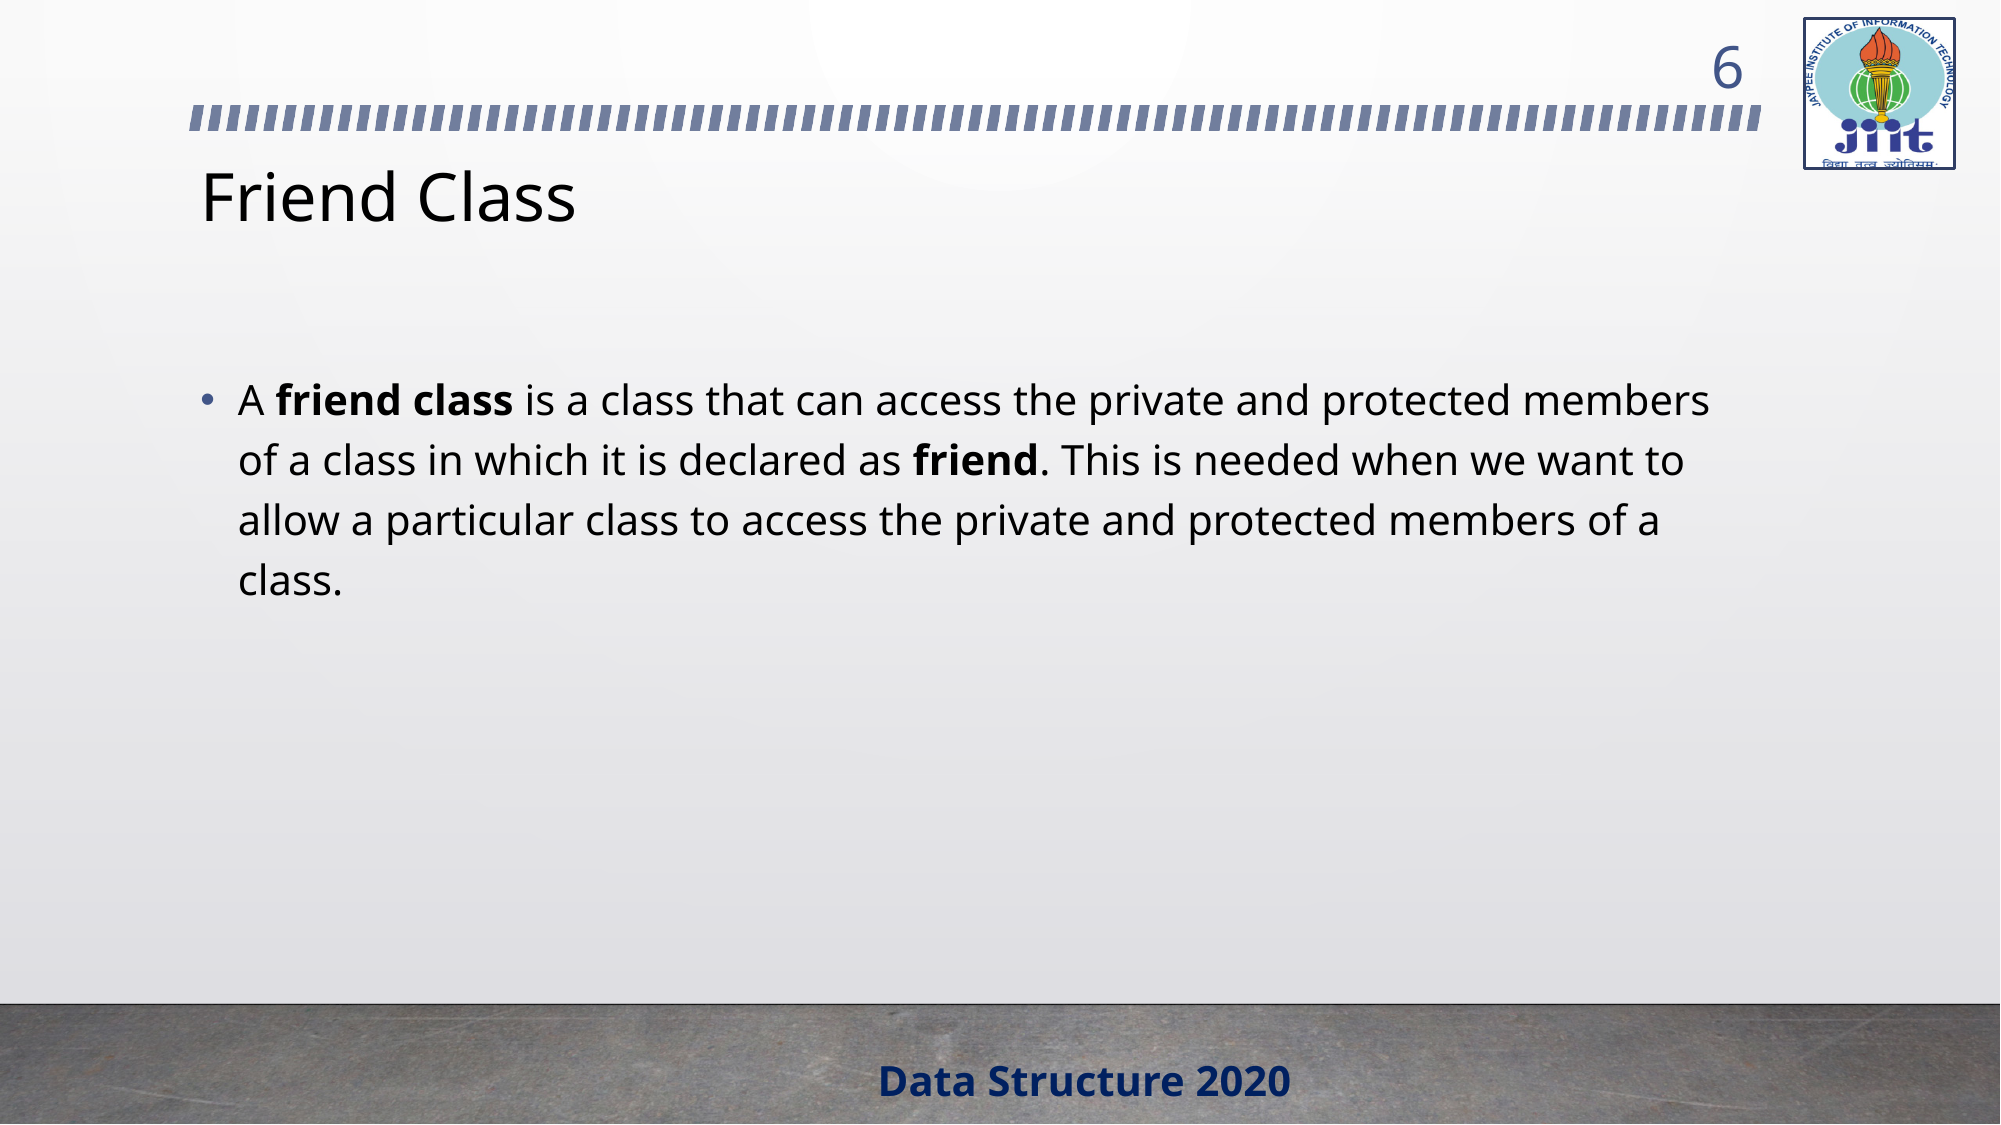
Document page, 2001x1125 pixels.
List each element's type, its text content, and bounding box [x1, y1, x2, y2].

picture [0, 1004, 2000, 1124]
title Friend Class [185, 156, 1761, 329]
slide_number 6 [1626, 22, 1760, 106]
list A friend class is a class that can access the private and protected members of a class in which it is declared as friend. This is needed when we want to allow a particular class to access the private and protected members of a class. [185, 356, 1761, 897]
picture [1806, 20, 1953, 167]
